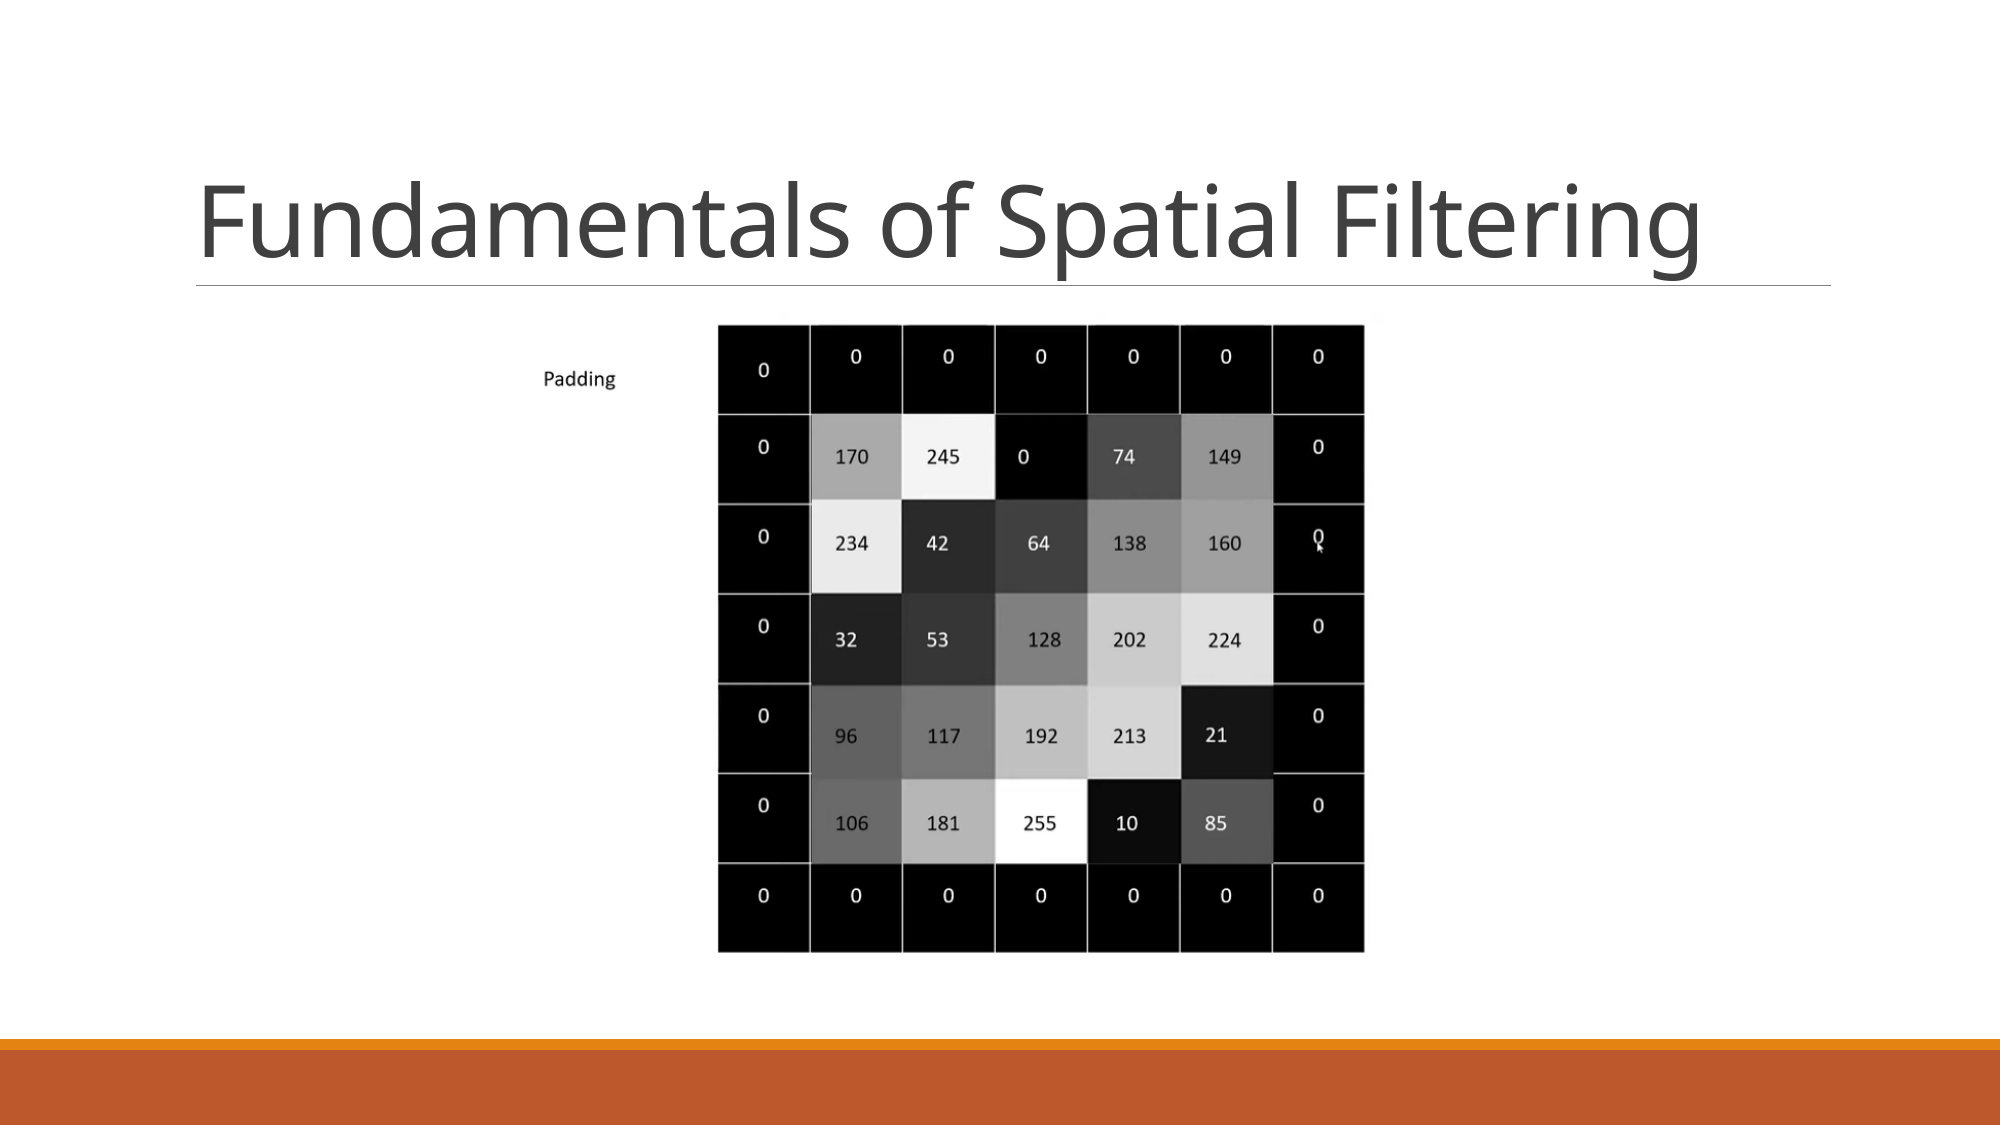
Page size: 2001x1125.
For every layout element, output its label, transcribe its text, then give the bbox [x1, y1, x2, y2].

title Fundamentals of Spatial Filtering [180, 47, 1830, 285]
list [521, 302, 1488, 964]
